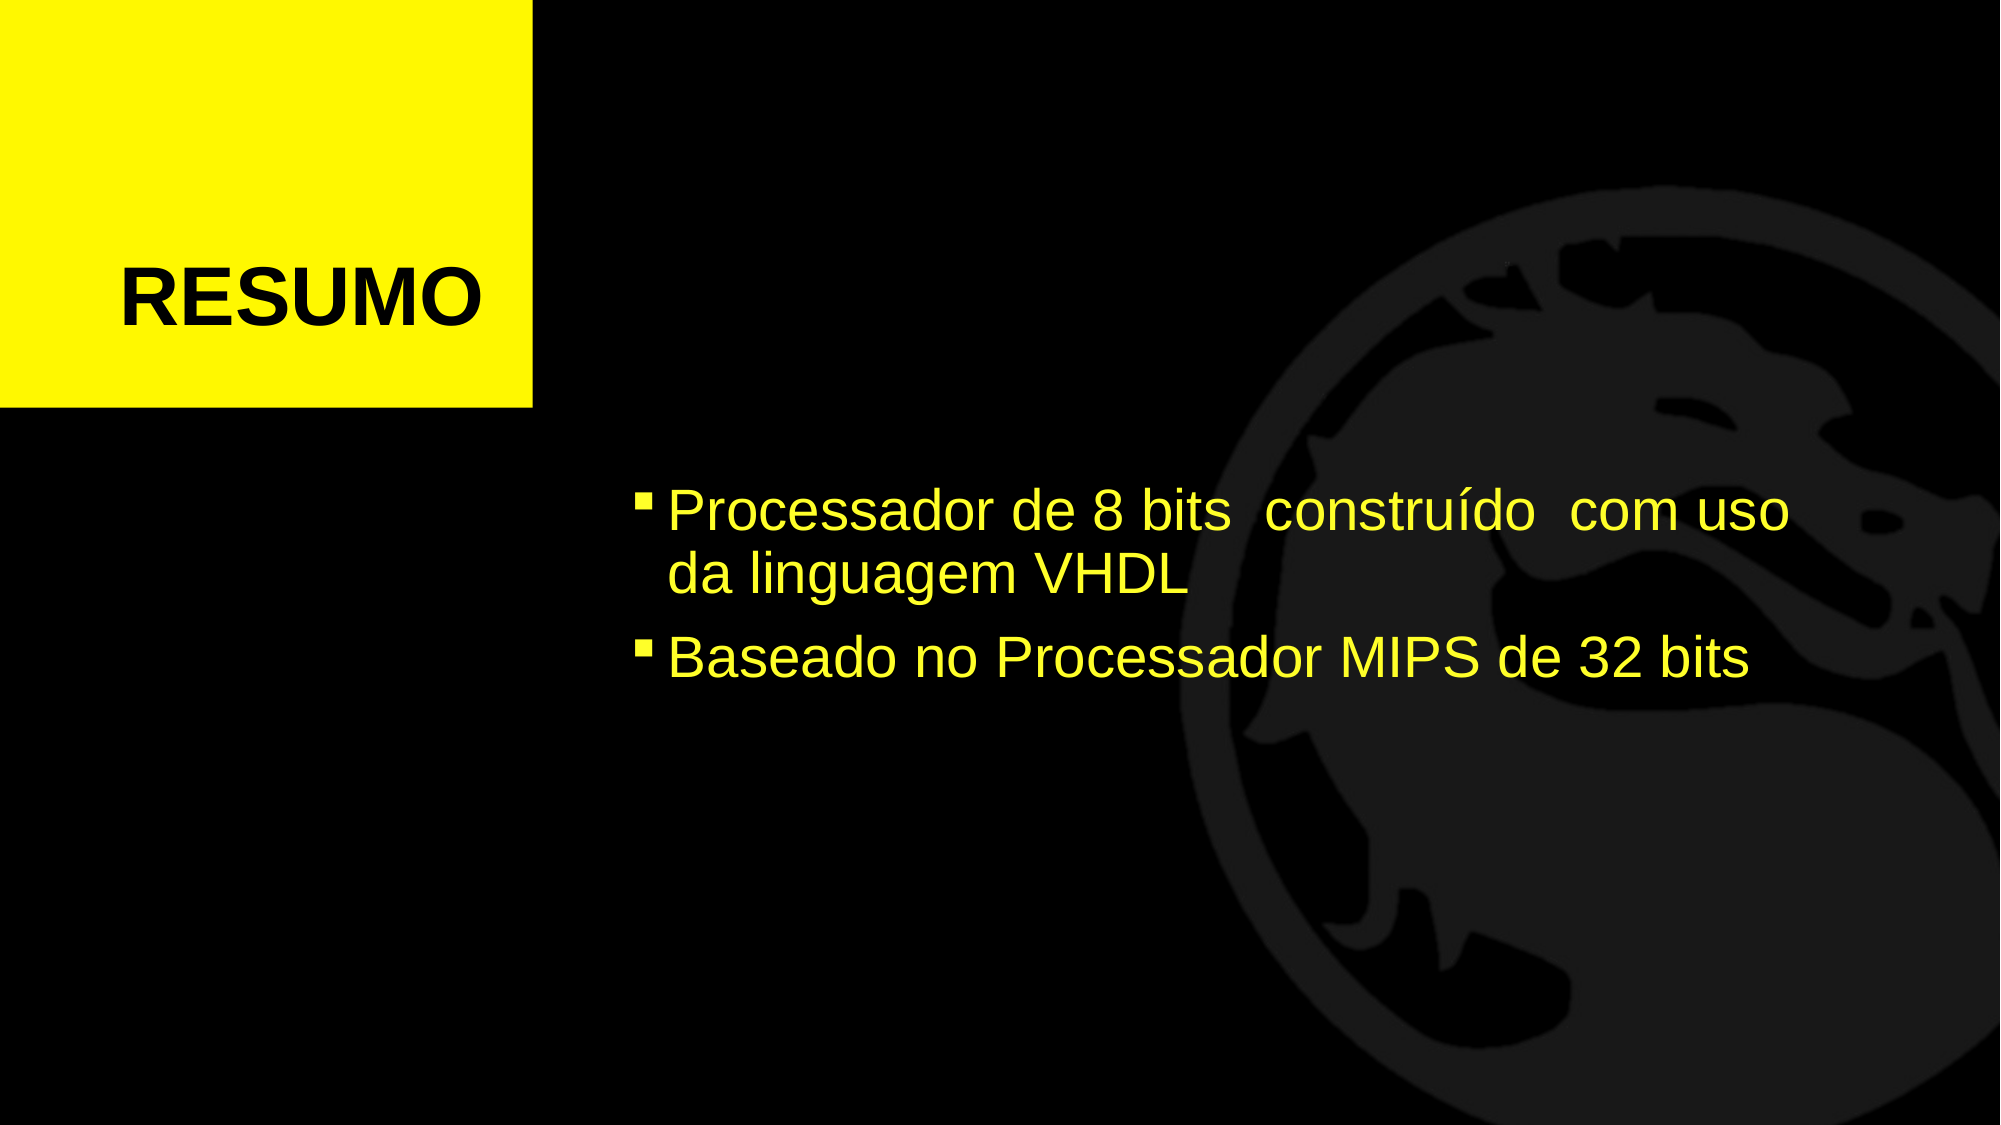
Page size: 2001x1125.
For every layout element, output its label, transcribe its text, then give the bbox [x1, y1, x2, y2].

picture [959, 0, 2000, 1125]
title RESUMO [104, 190, 655, 408]
list Processador de 8 bits construído com uso da linguagem VHDL Baseado no Processador MIPS de 32 bits [615, 473, 959, 755]
text_box [0, 0, 534, 409]
